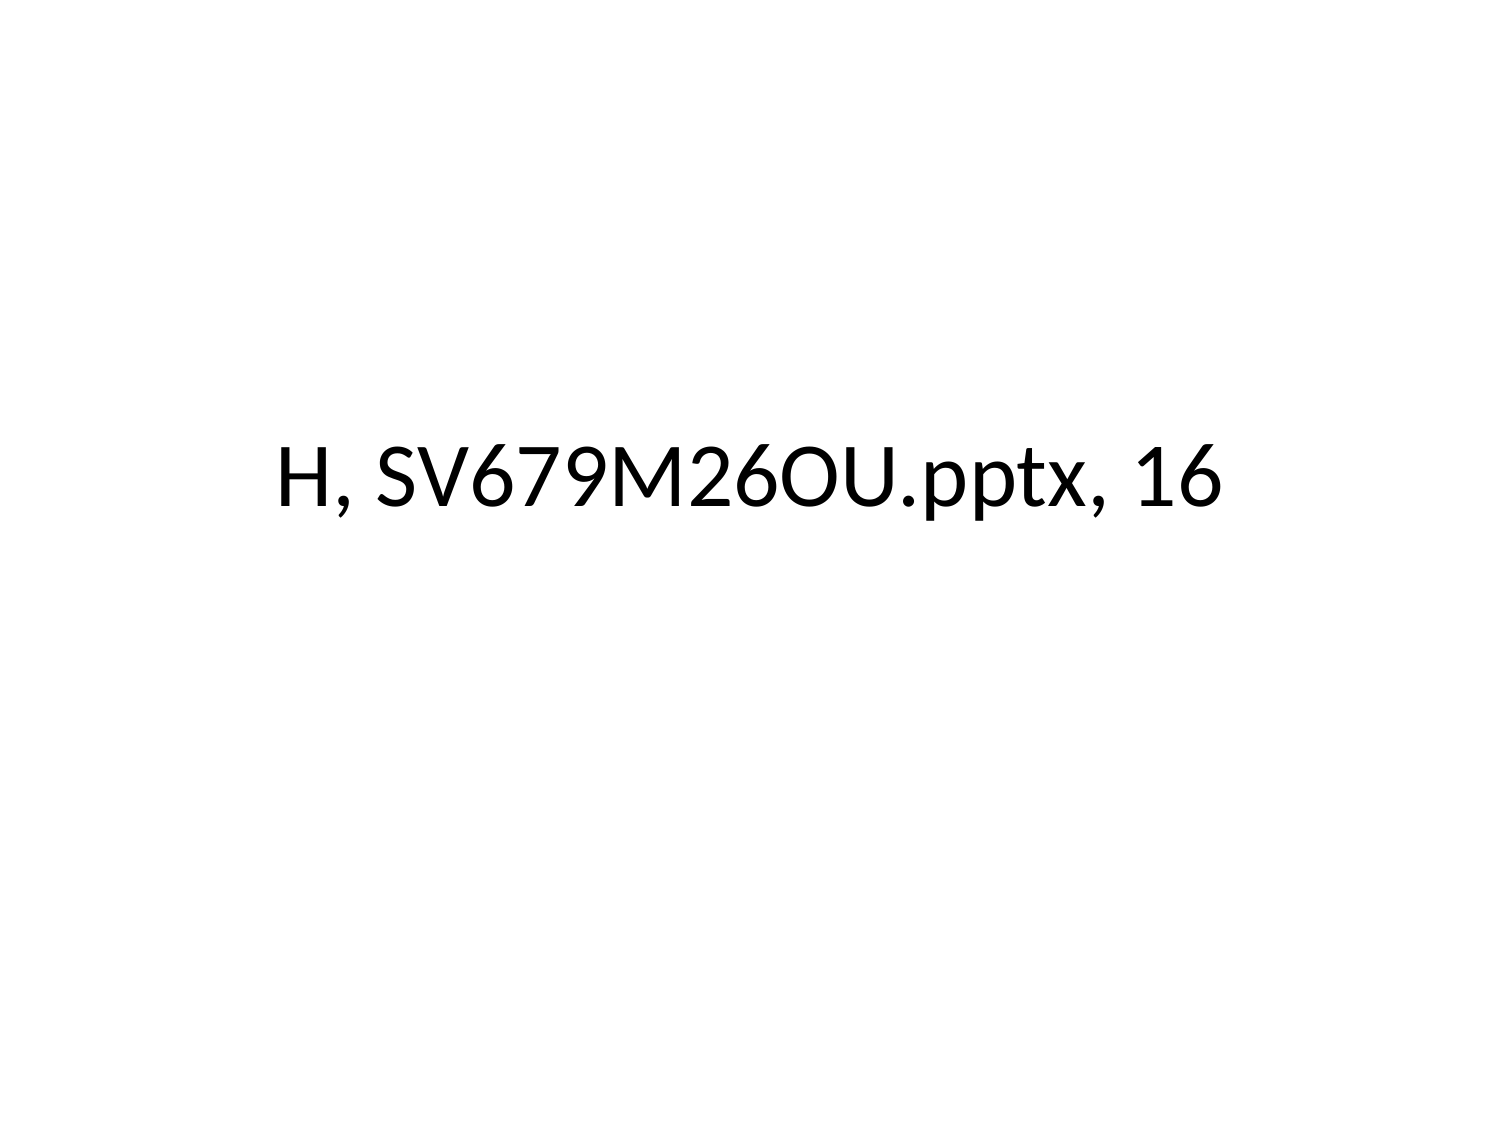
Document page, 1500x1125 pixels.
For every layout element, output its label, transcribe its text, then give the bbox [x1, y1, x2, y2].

title H, SV679M26OU.pptx, 16 [112, 349, 1388, 591]
